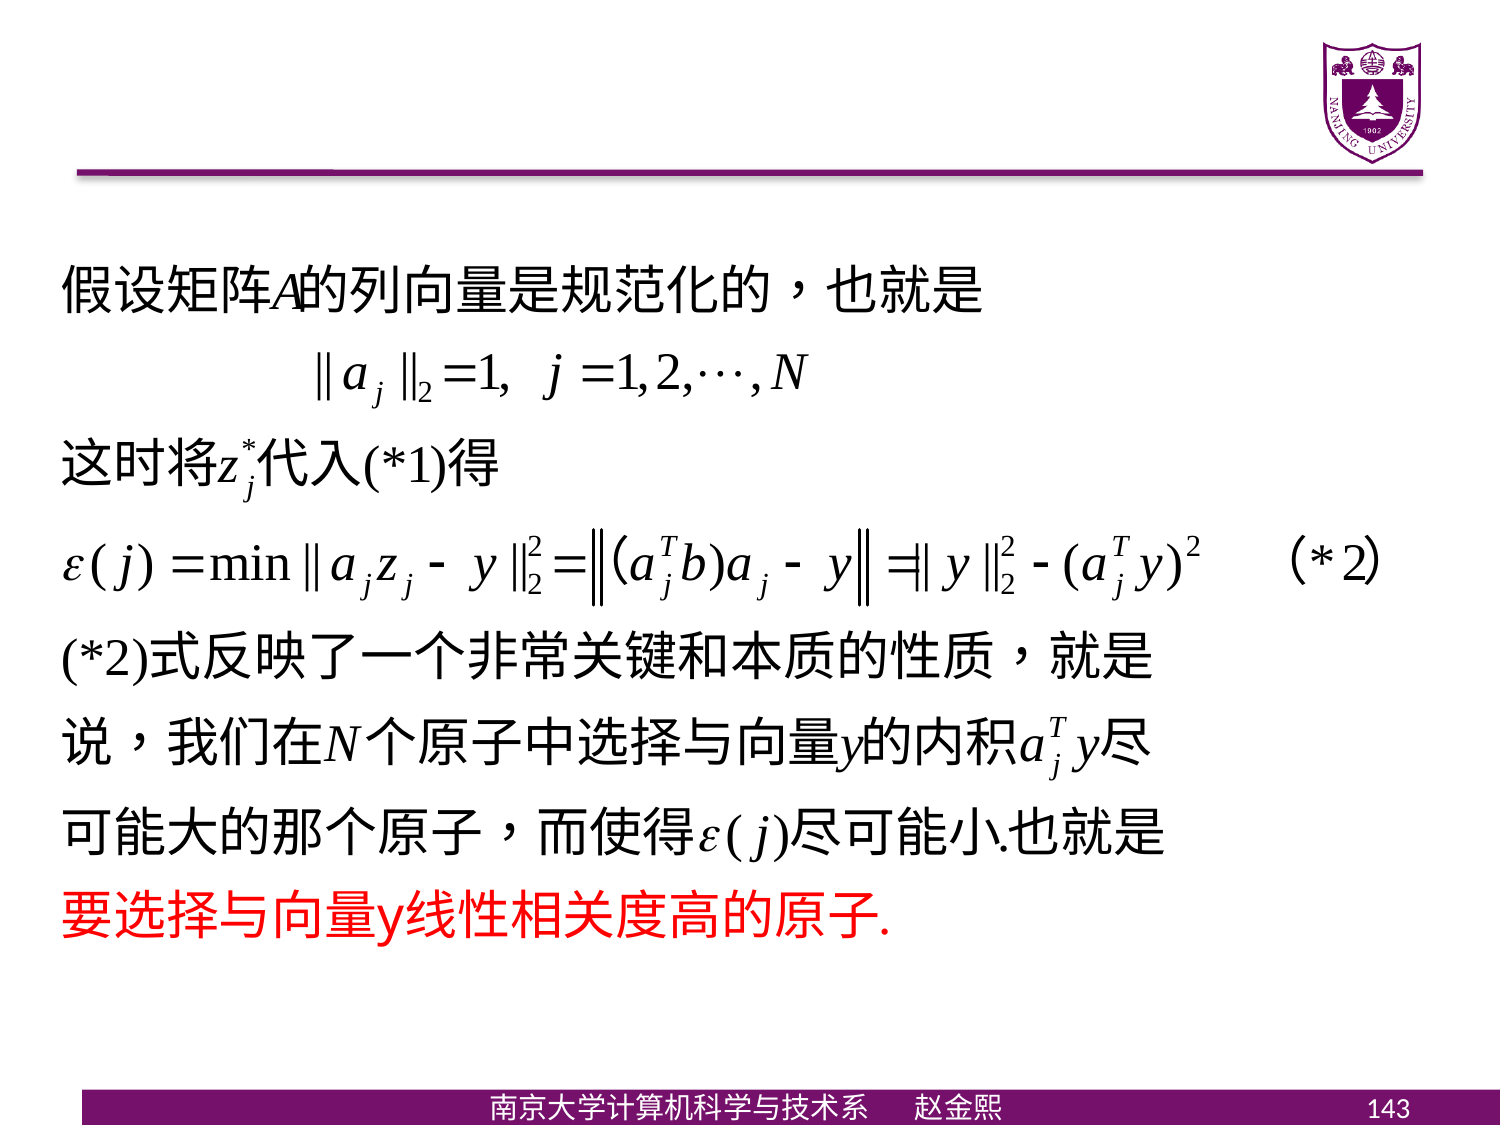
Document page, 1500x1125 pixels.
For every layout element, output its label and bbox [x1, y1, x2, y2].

picture [1323, 42, 1421, 164]
text_box [53, 255, 1396, 953]
